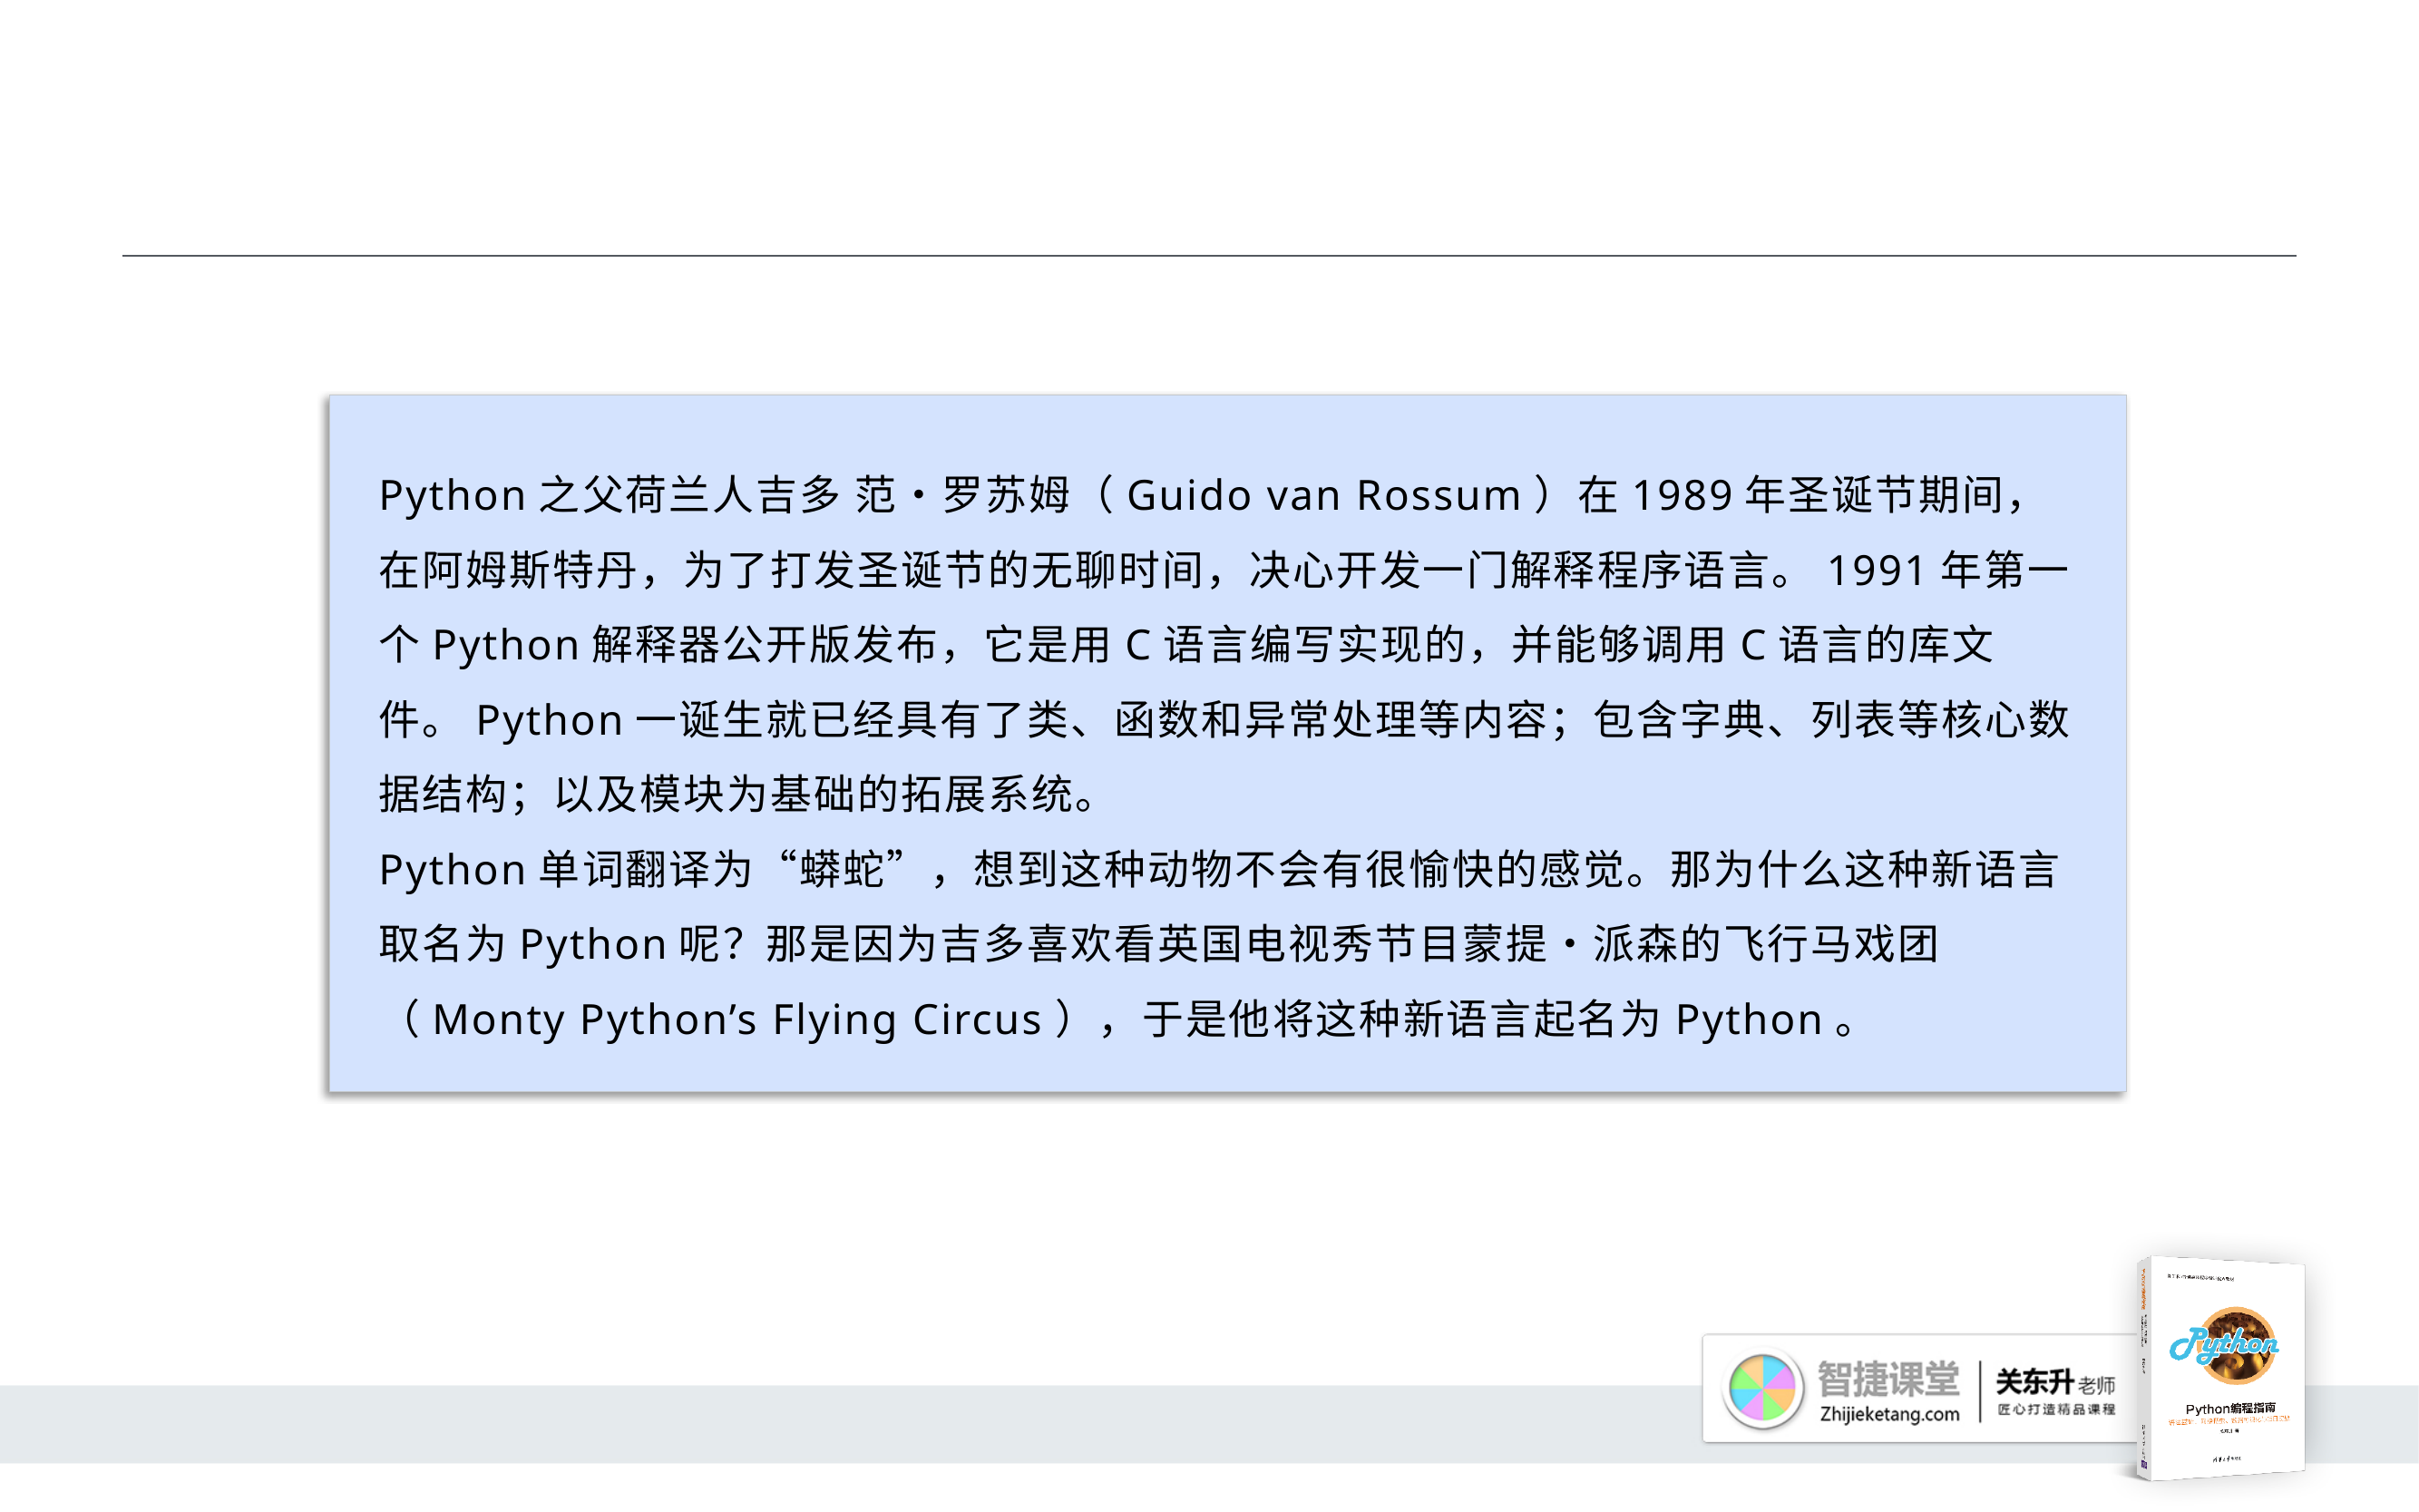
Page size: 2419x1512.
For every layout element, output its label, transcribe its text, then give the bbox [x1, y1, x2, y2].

text_box Python之父荷兰人吉多 范•罗苏姆（Guido van Rossum）在1989年圣诞节期间，在阿姆斯特丹，为了打发圣诞节的无聊时间，决心开发一门解释程序语言。1991年第一个Python解释器公开版发布，它是用C语言编写实现的，并能够调用C语言的库文件。Python一诞生就已经具有了类、函数和异常处理等内容；包含字典、列表等核心数据结构；以及模块为基础的拓展系统。 Python单词翻译为“蟒蛇”，想到这种动物不会有很愉快的感觉。那为什么这种新语言取名为Python呢？那是因为吉多喜欢看英国电视秀节目蒙提•派森的飞行马戏团（Monty Python’s Flying Circus），于是他将这种新语言起名为Python。 [329, 395, 2127, 1092]
picture [0, 0, 2419, 1512]
